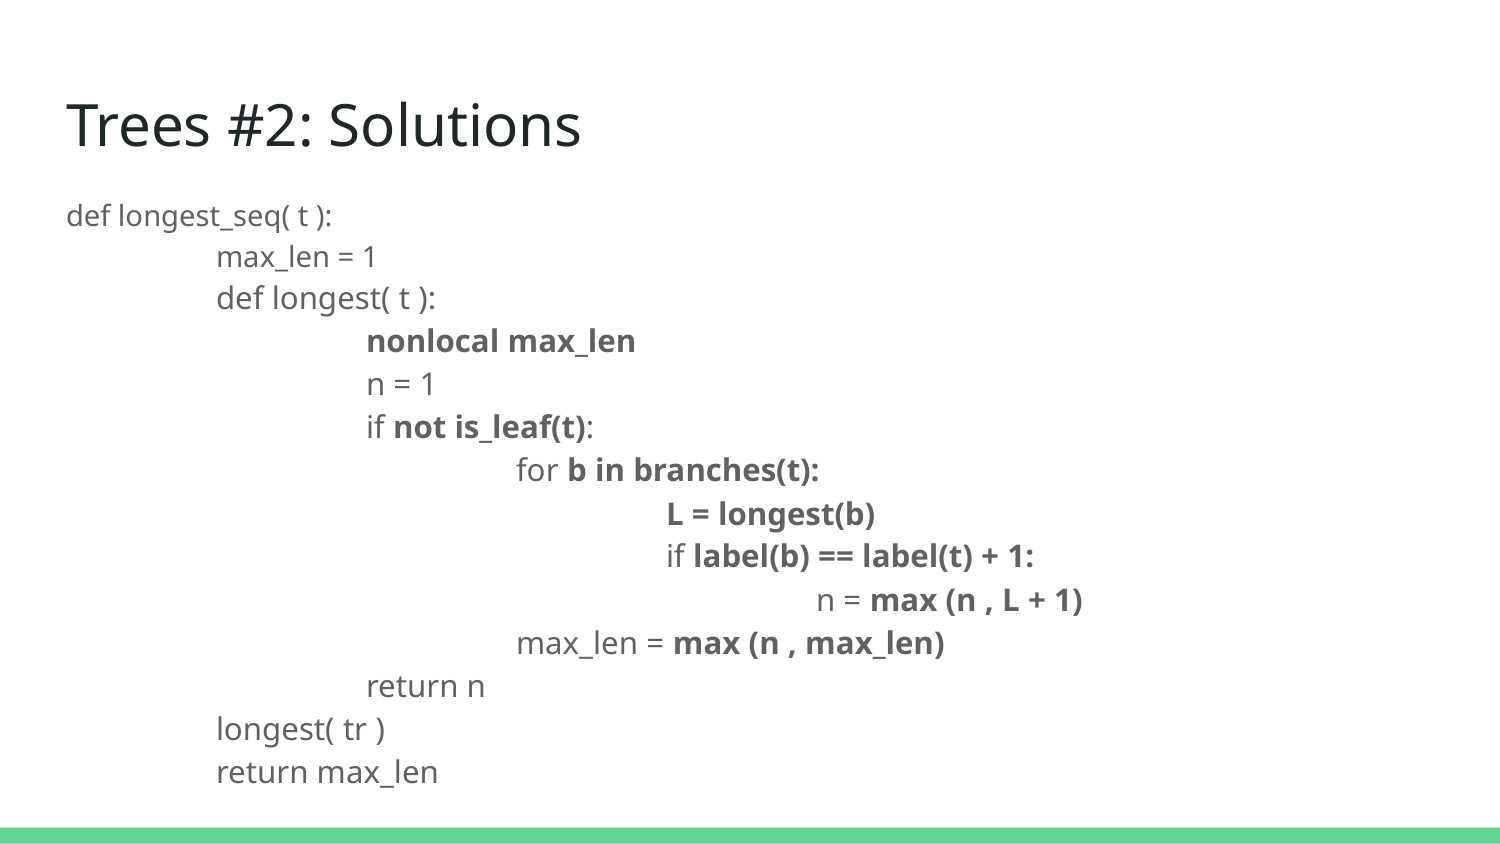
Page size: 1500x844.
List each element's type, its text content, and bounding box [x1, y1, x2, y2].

title Trees #2: Solutions [51, 72, 1449, 167]
list def longest_seq( t ): max_len = 1 def longest( t ): nonlocal max_len n = 1 if not is_leaf(t): for b in branches(t): L = longest(b) if label(b) == label(t) + 1: n = max (n , L + 1) max_len = max (n , max_len) return n longest( tr ) return max_len [51, 177, 1449, 784]
